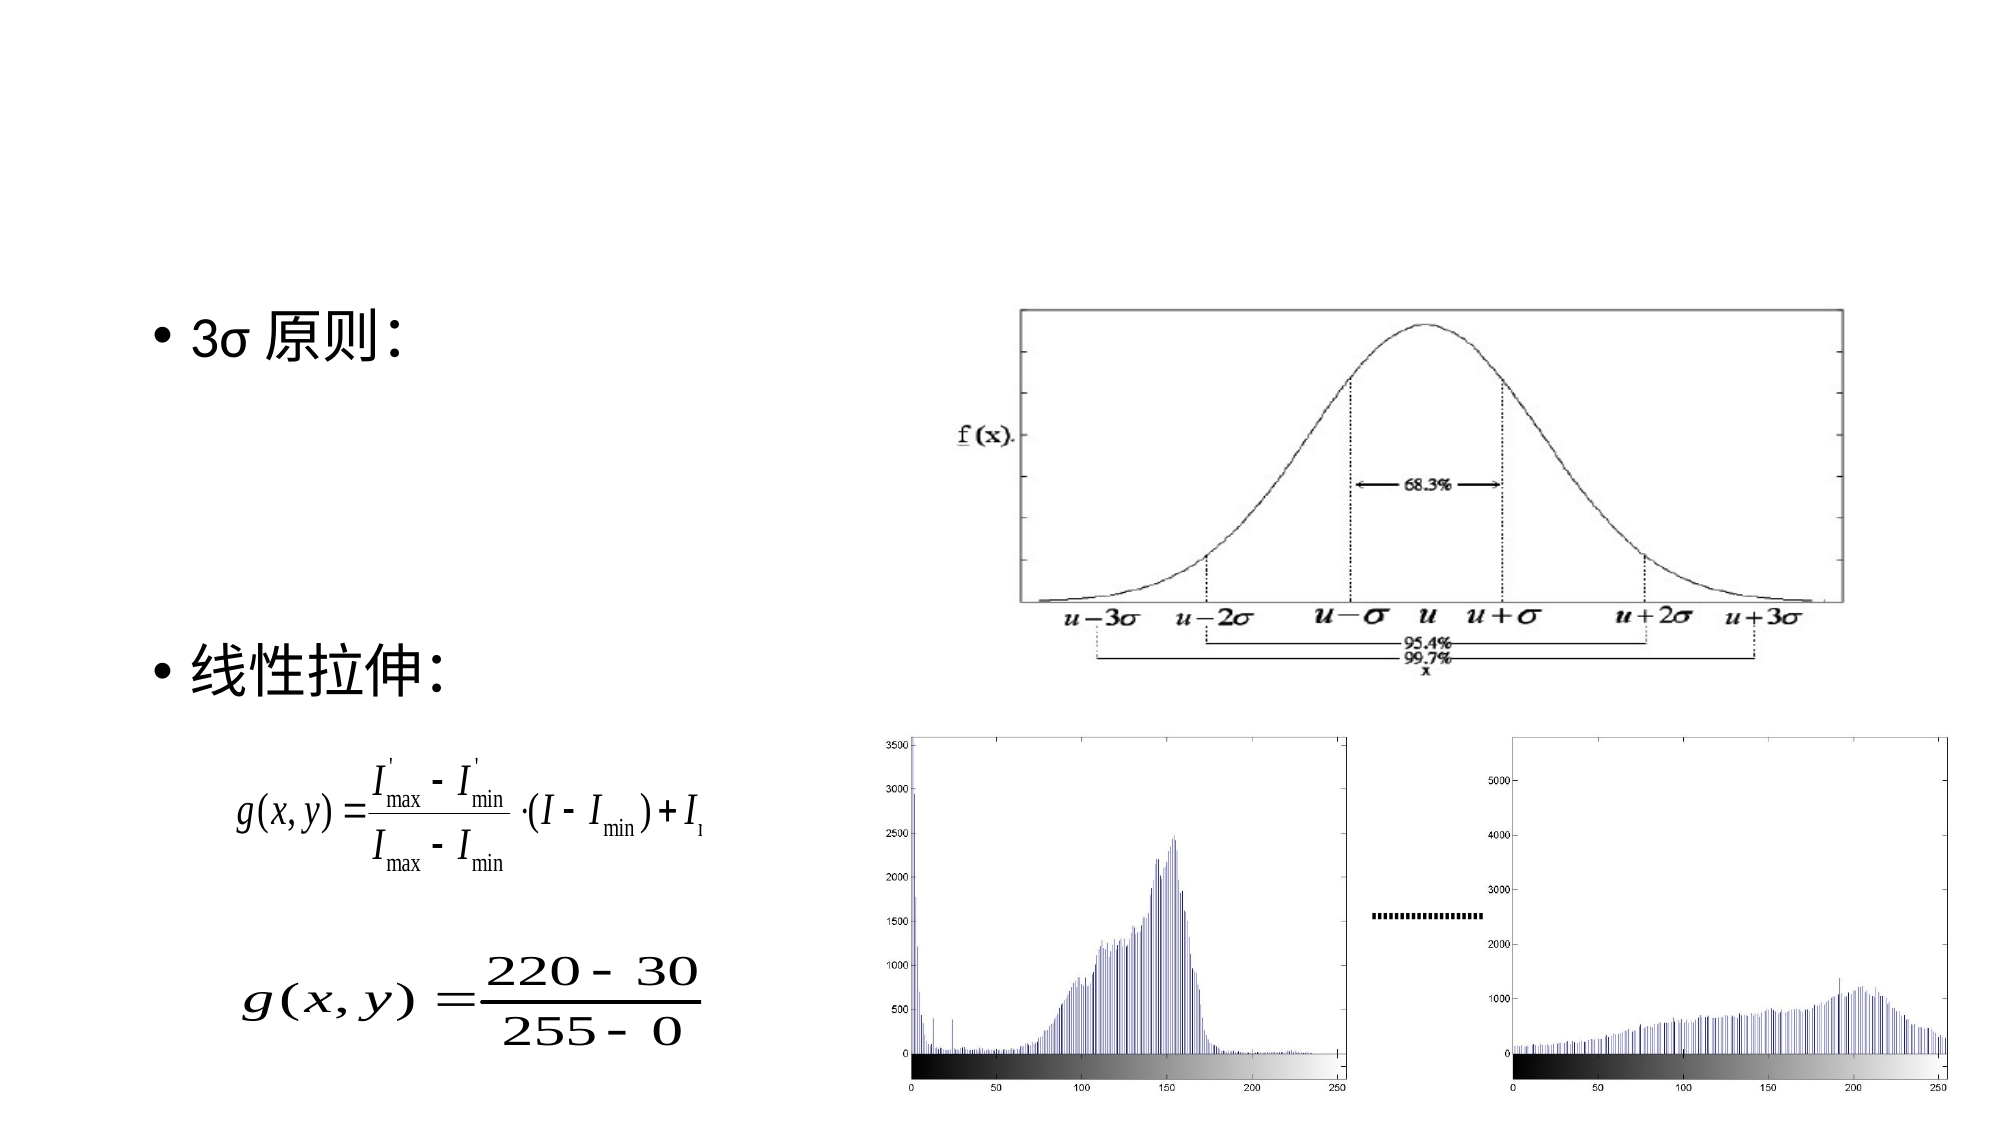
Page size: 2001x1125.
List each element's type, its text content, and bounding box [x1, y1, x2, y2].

picture [229, 945, 702, 1046]
picture [838, 705, 1399, 1125]
picture [1440, 705, 2000, 1125]
list 3σ原则： 线性拉伸： [137, 299, 1863, 1014]
picture [229, 745, 702, 872]
text_box ┉┉┉┉┉ [1399, 884, 1440, 945]
picture [951, 304, 1846, 678]
